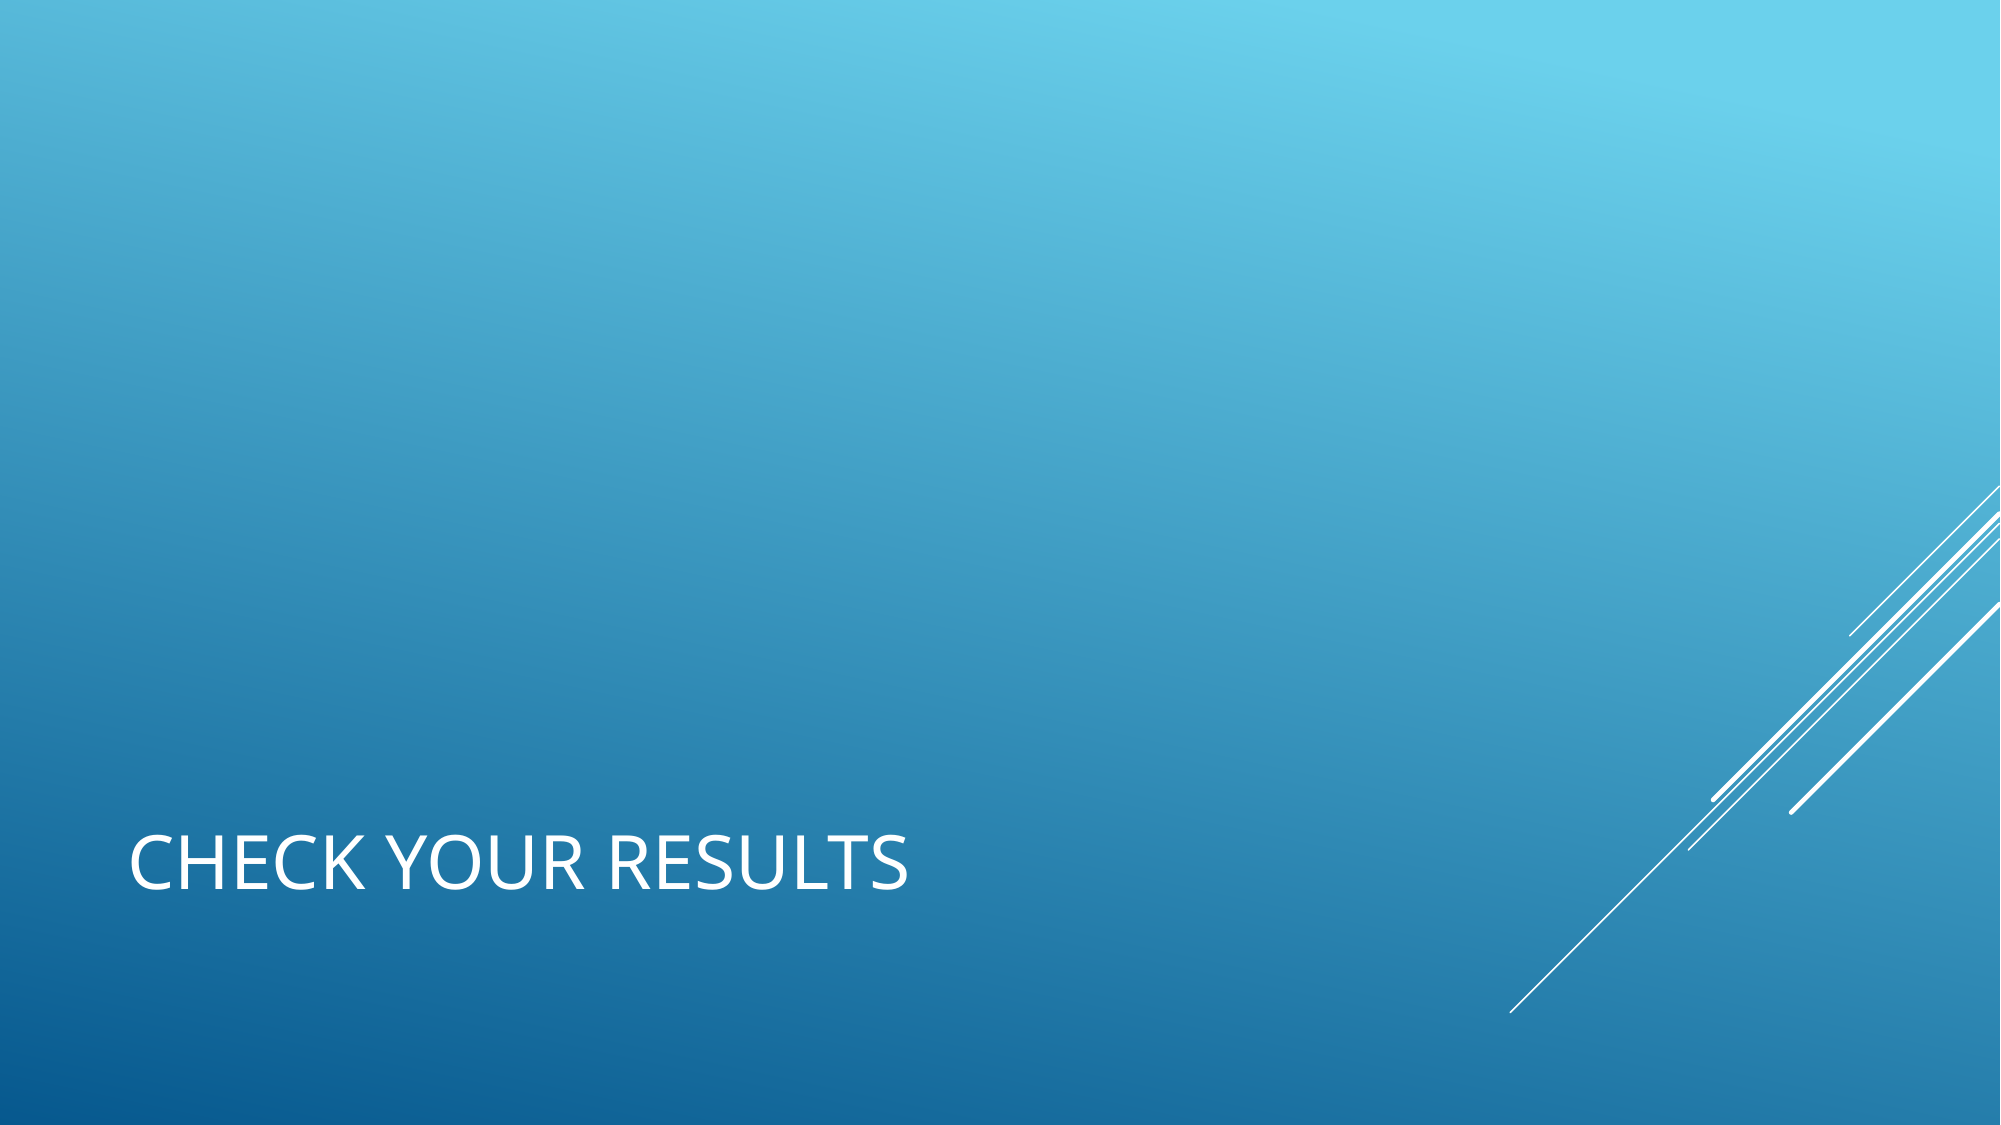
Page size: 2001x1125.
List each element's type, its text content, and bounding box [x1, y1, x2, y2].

title Check your results [112, 736, 1513, 984]
